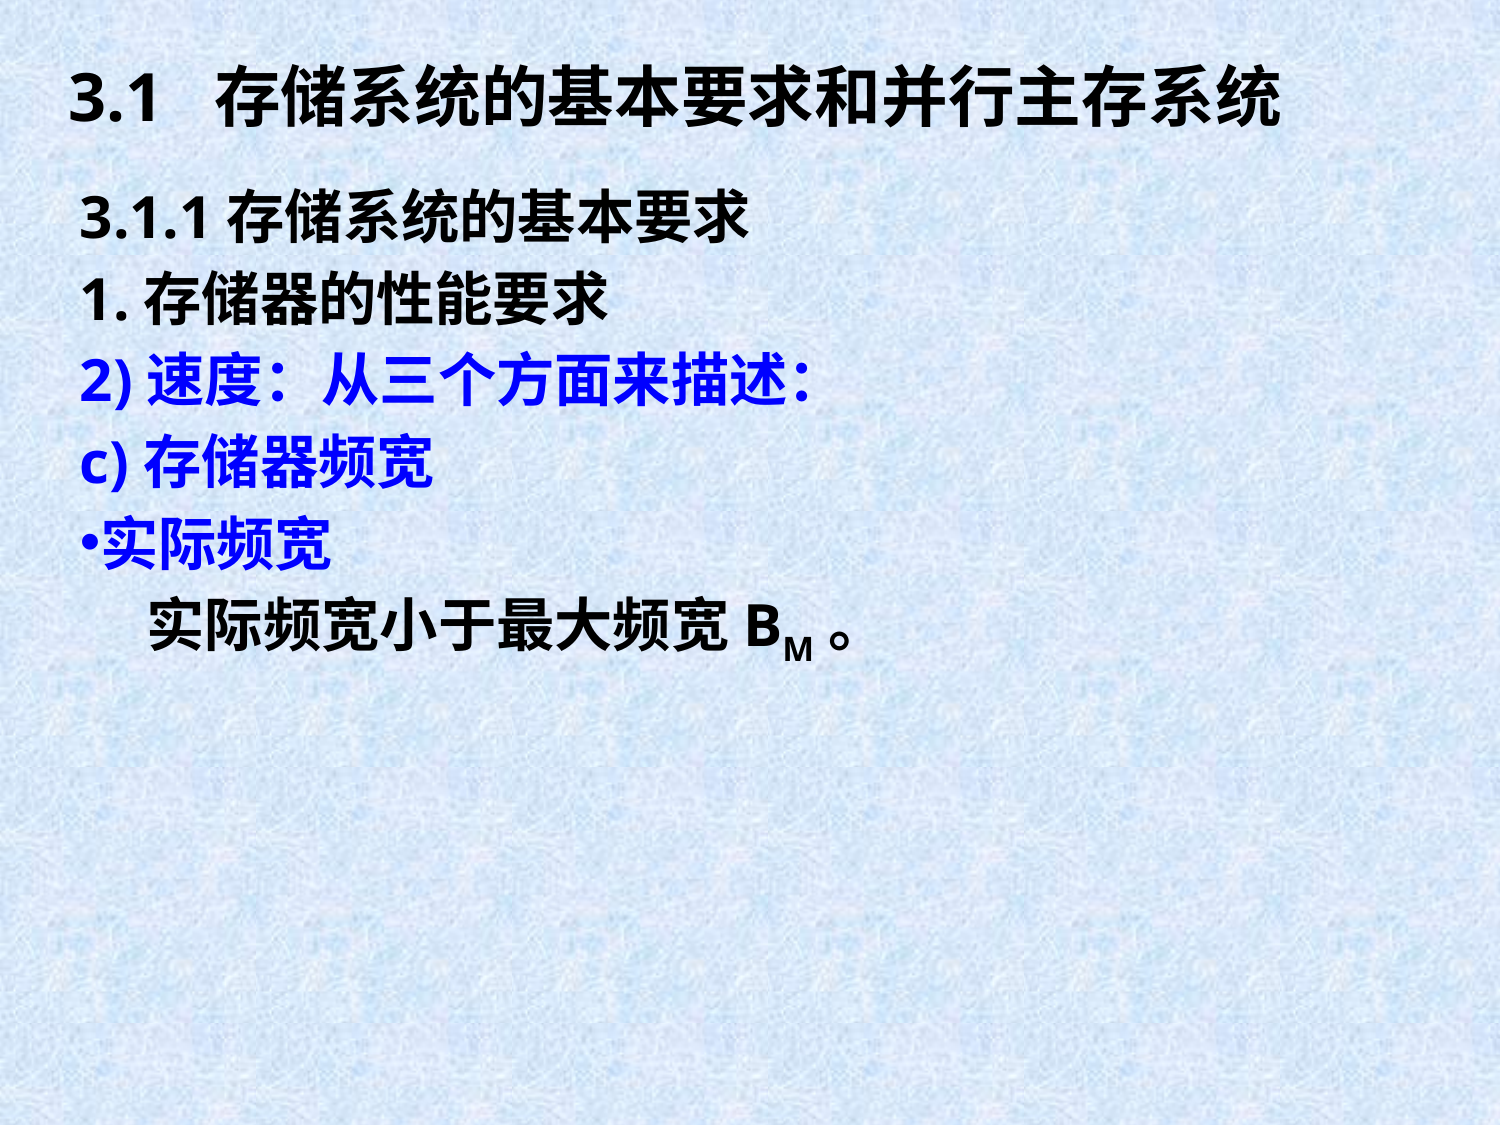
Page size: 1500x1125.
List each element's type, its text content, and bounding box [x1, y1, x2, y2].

title 3.1 存储系统的基本要求和并行主存系统 [52, 42, 1404, 147]
list 3.1.1存储系统的基本要求 1.存储器的性能要求 2)速度：从三个方面来描述： c)存储器频宽 实际频宽 实际频宽小于最大频宽BM。 [64, 172, 1412, 929]
picture [0, 0, 1500, 1125]
